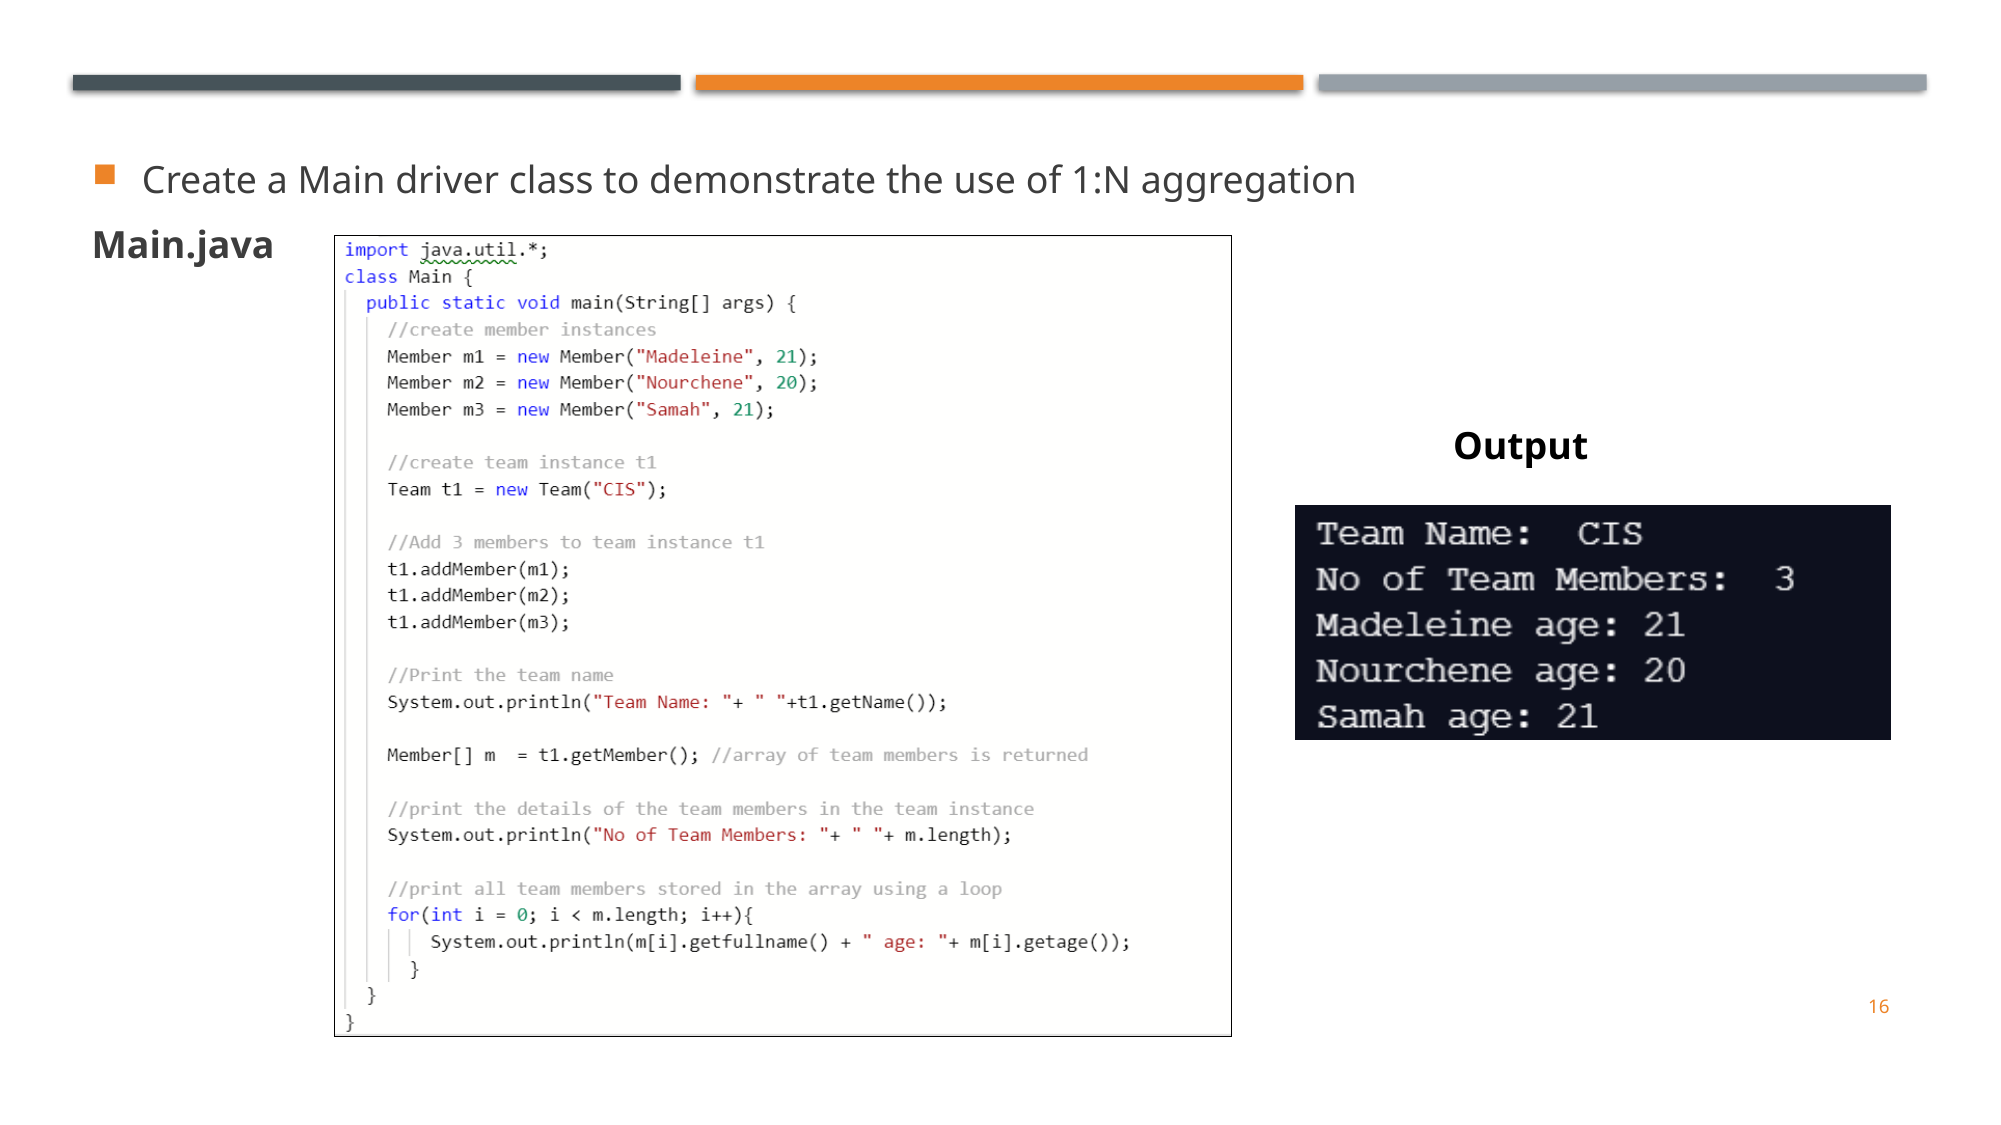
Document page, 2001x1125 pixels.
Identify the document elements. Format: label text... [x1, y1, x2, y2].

list Create a Main driver class to demonstrate the use of 1:N aggregation Main.java [76, 135, 1868, 1003]
picture [334, 234, 1233, 1038]
picture [1294, 505, 1892, 740]
slide_number 16 [1732, 977, 1905, 1037]
text_box Output [1438, 414, 1662, 475]
